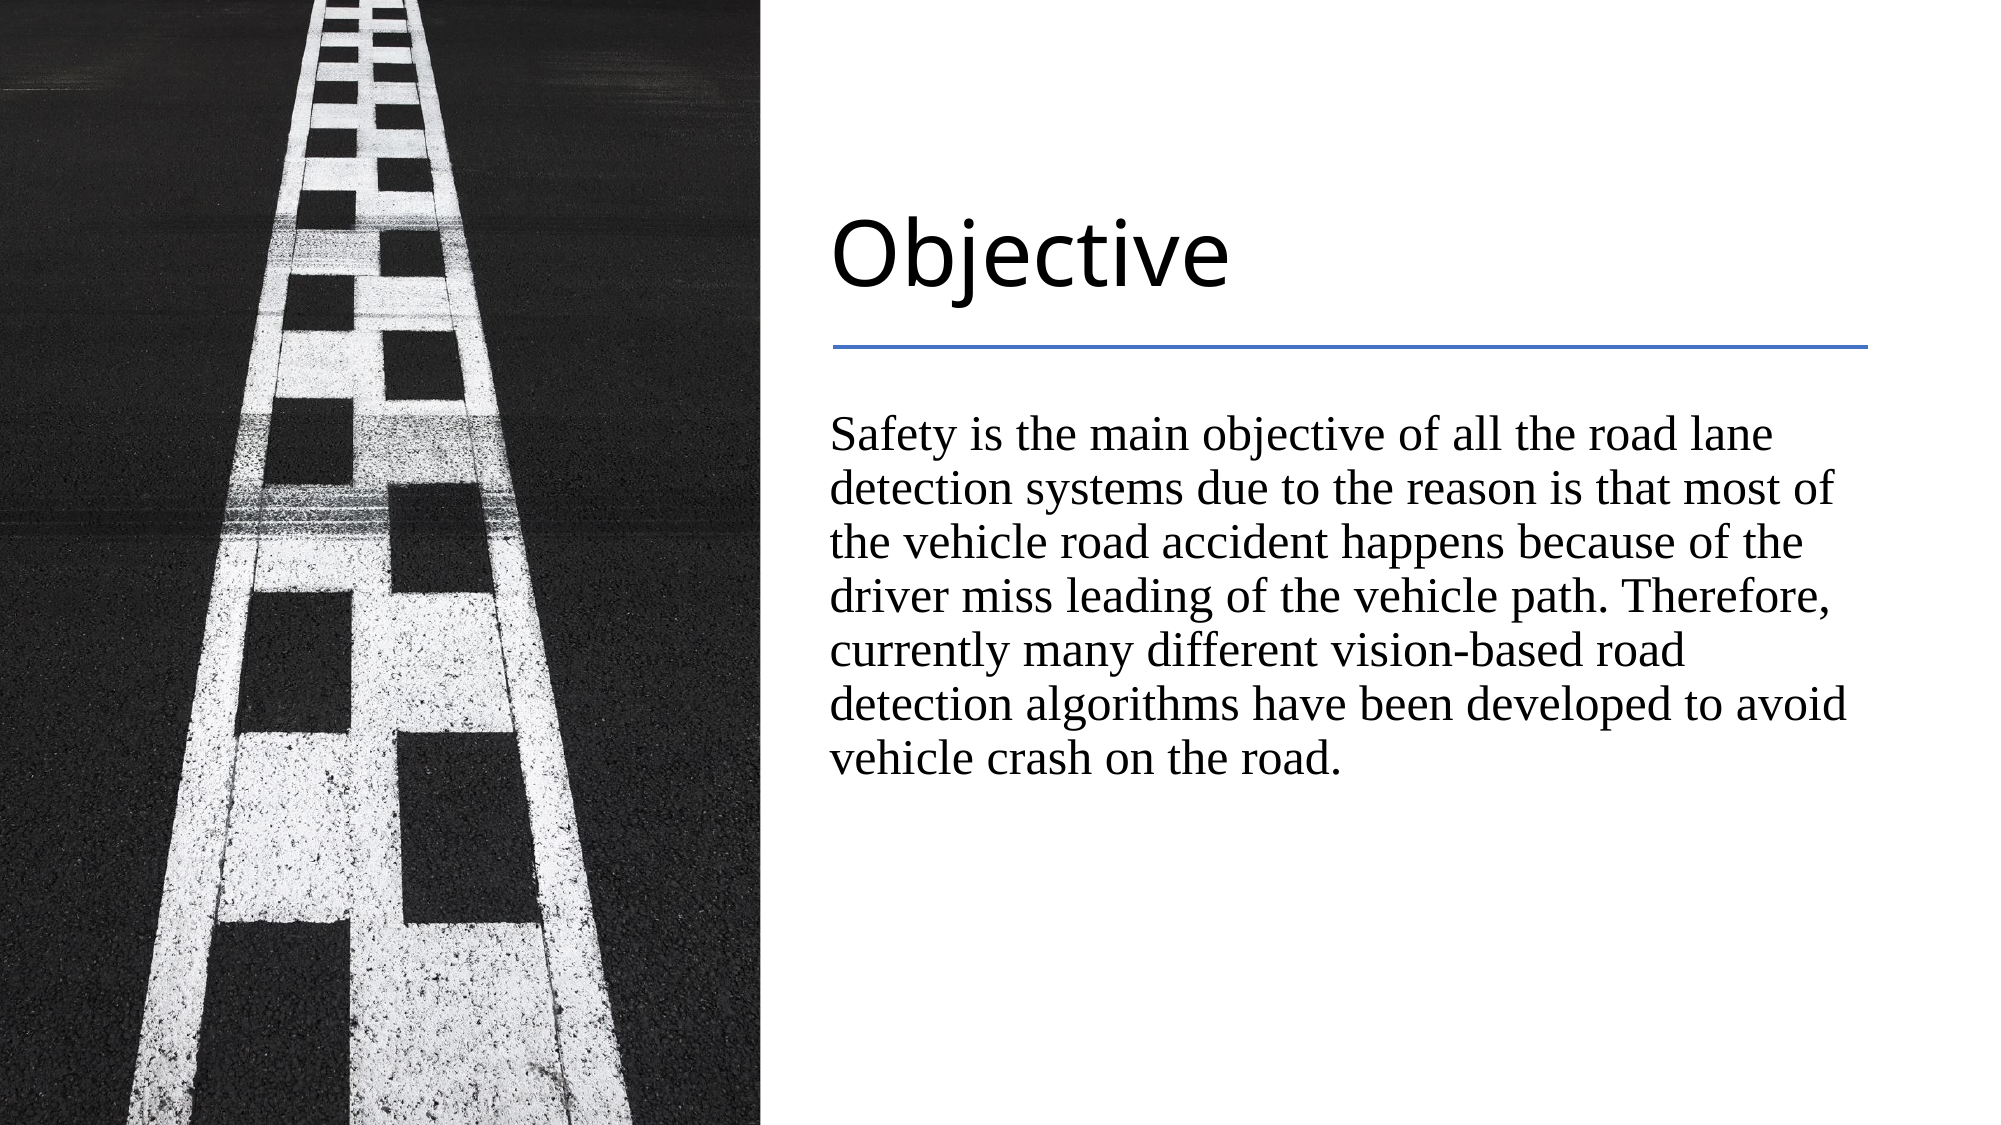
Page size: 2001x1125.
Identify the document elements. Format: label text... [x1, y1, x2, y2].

picture [0, 0, 761, 1125]
title Objective [814, 103, 1895, 315]
list Safety is the main objective of all the road lane detection systems due to the reason is that most of the vehicle road accident happens because of the driver miss leading of the vehicle path. Therefore, currently many different vision-based road detection algorithms have been developed to avoid vehicle crash on the road. [814, 399, 1895, 1021]
